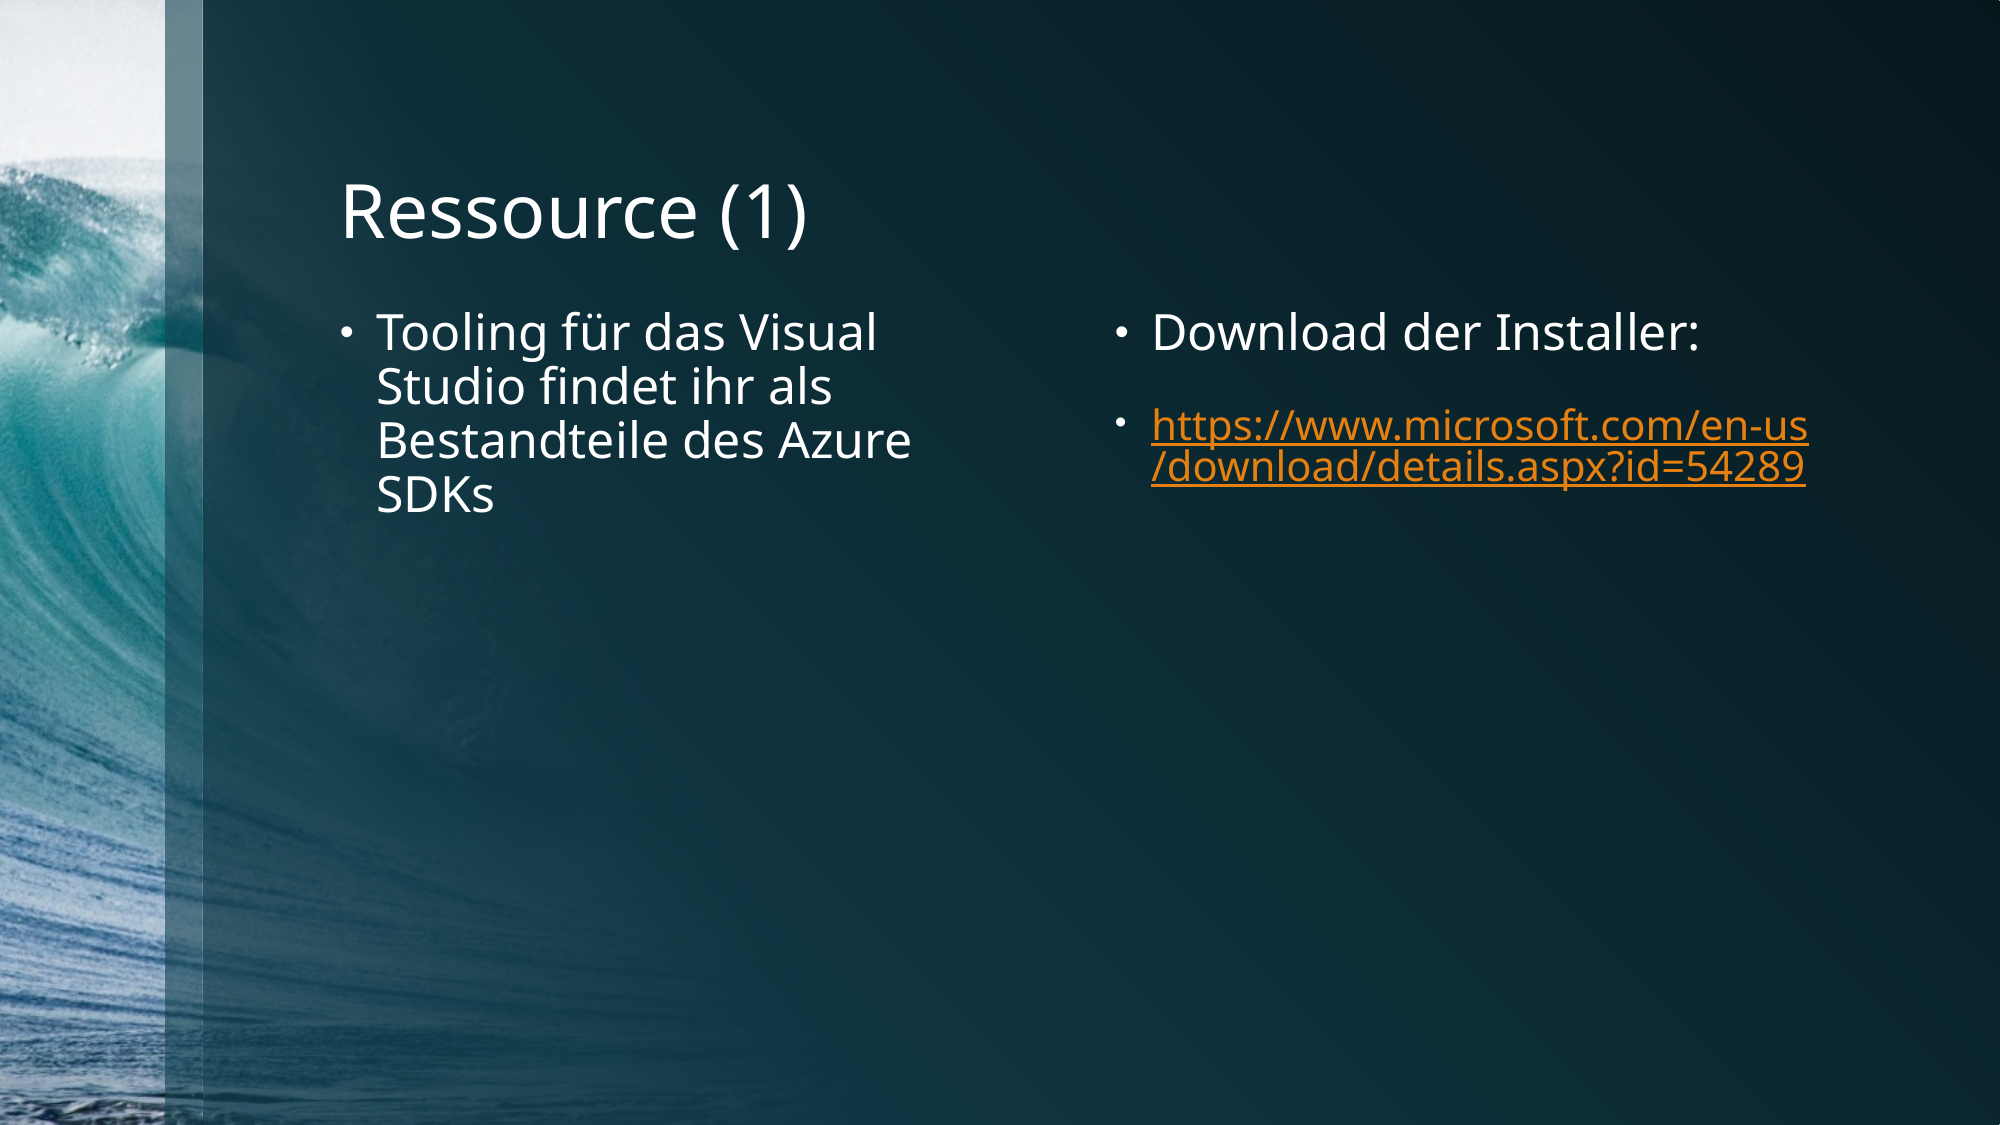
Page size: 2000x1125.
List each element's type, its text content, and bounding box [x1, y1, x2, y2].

list Download der Installer: https://www.microsoft.com/en-us/download/details.aspx?id=54289 [1099, 299, 1825, 1025]
title Ressource (1) [324, 62, 1825, 263]
list Tooling für das Visual Studio findet ihr als Bestandteile des Azure SDKs [324, 299, 1050, 1025]
picture [0, 0, 2000, 1125]
